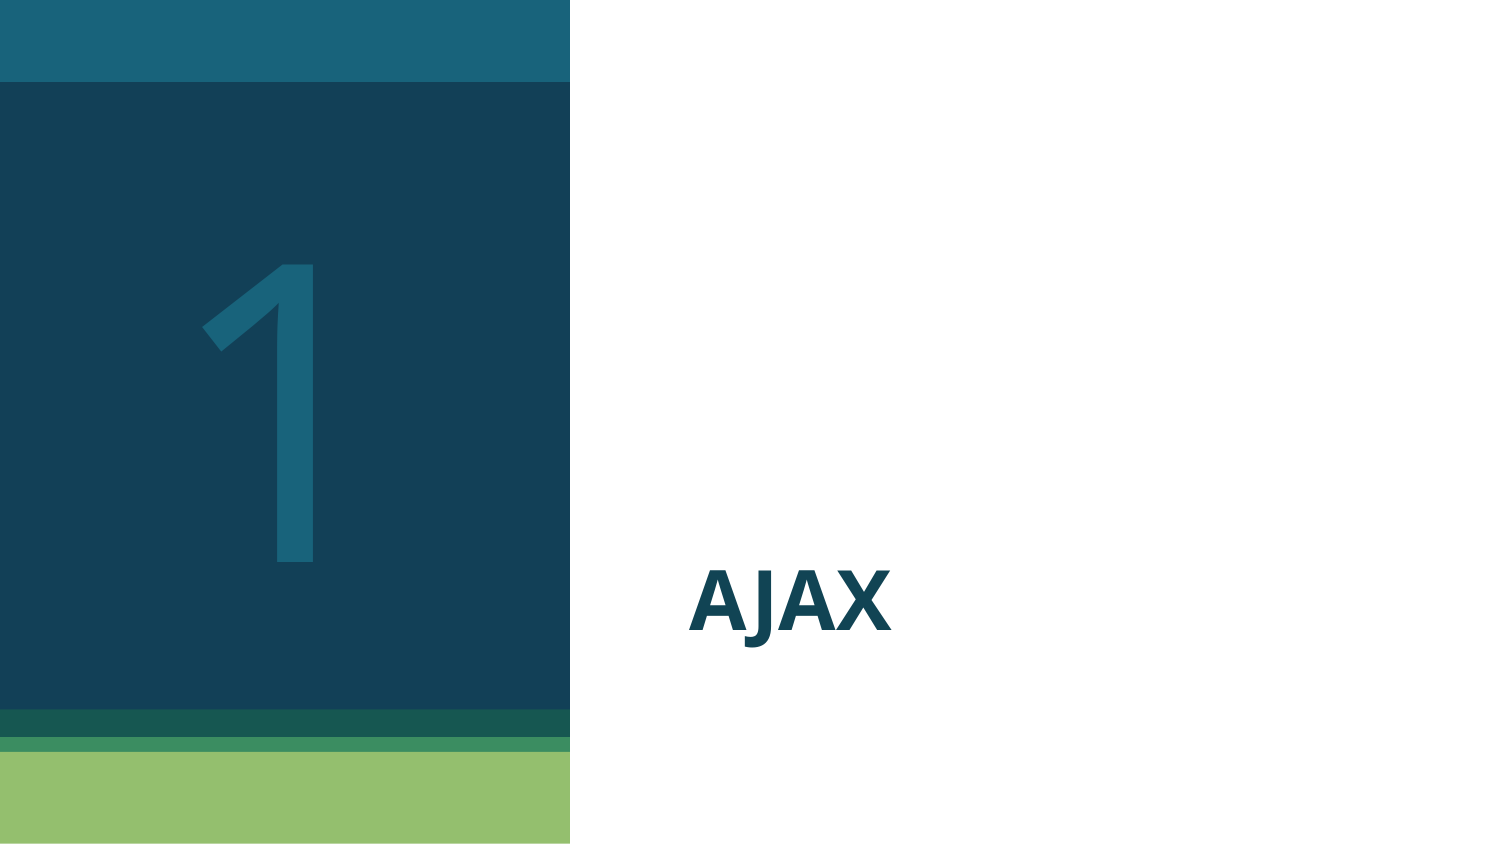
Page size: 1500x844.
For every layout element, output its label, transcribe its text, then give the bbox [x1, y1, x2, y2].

title AJAX [674, 472, 1414, 663]
text_box 1 [0, 82, 570, 709]
